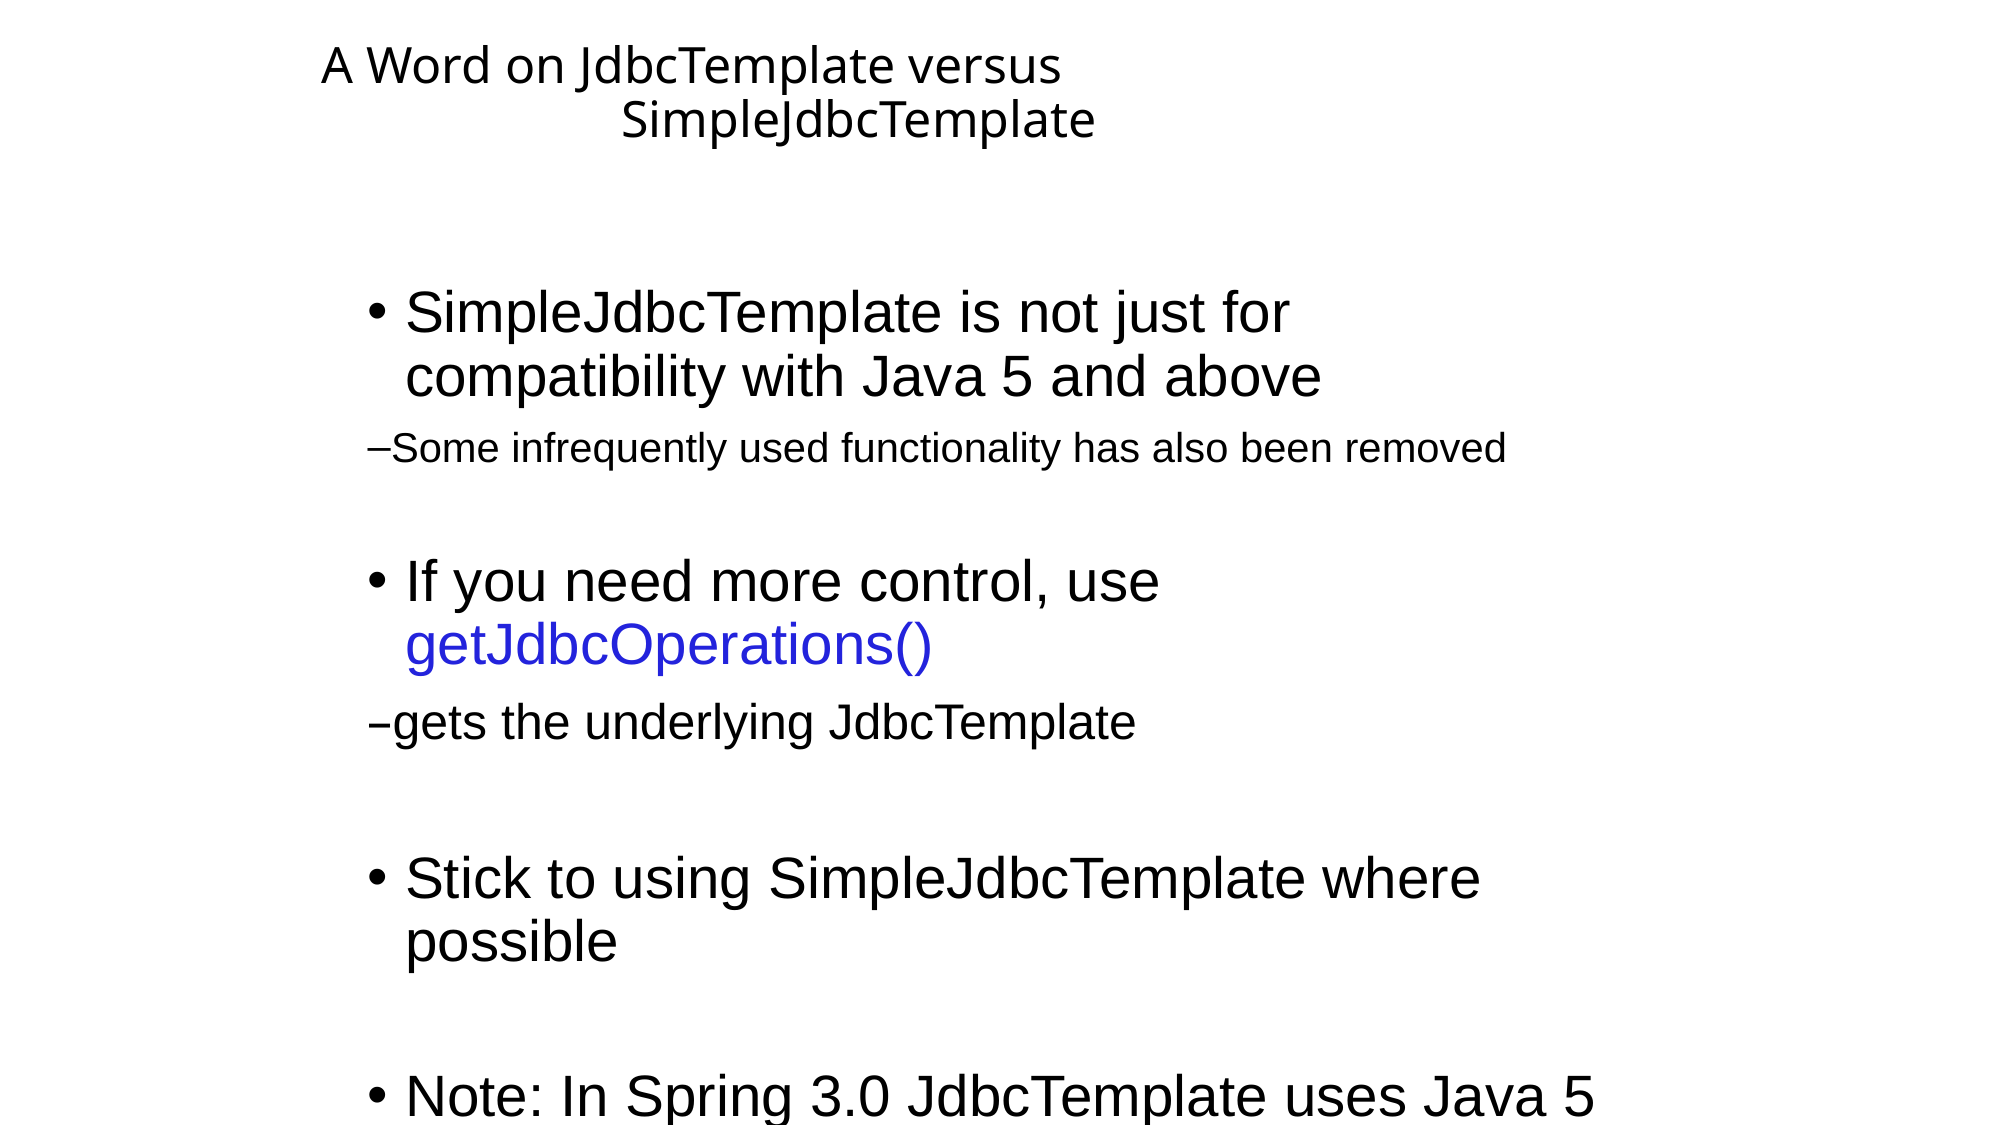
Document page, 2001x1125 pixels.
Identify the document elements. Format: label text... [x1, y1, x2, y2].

list SimpleJdbcTemplate is not just for compatibility with Java 5 and above Some infrequently used functionality has also been removed If you need more control, use getJdbcOperations() gets the underlying JdbcTemplate Stick to using SimpleJdbcTemplate where possible Note: In Spring 3.0 JdbcTemplate uses Java 5 as well Less need for the SimpleJdbcTemplate [353, 275, 1644, 1125]
title A Word on JdbcTemplate versus SimpleJdbcTemplate [306, 0, 1339, 197]
